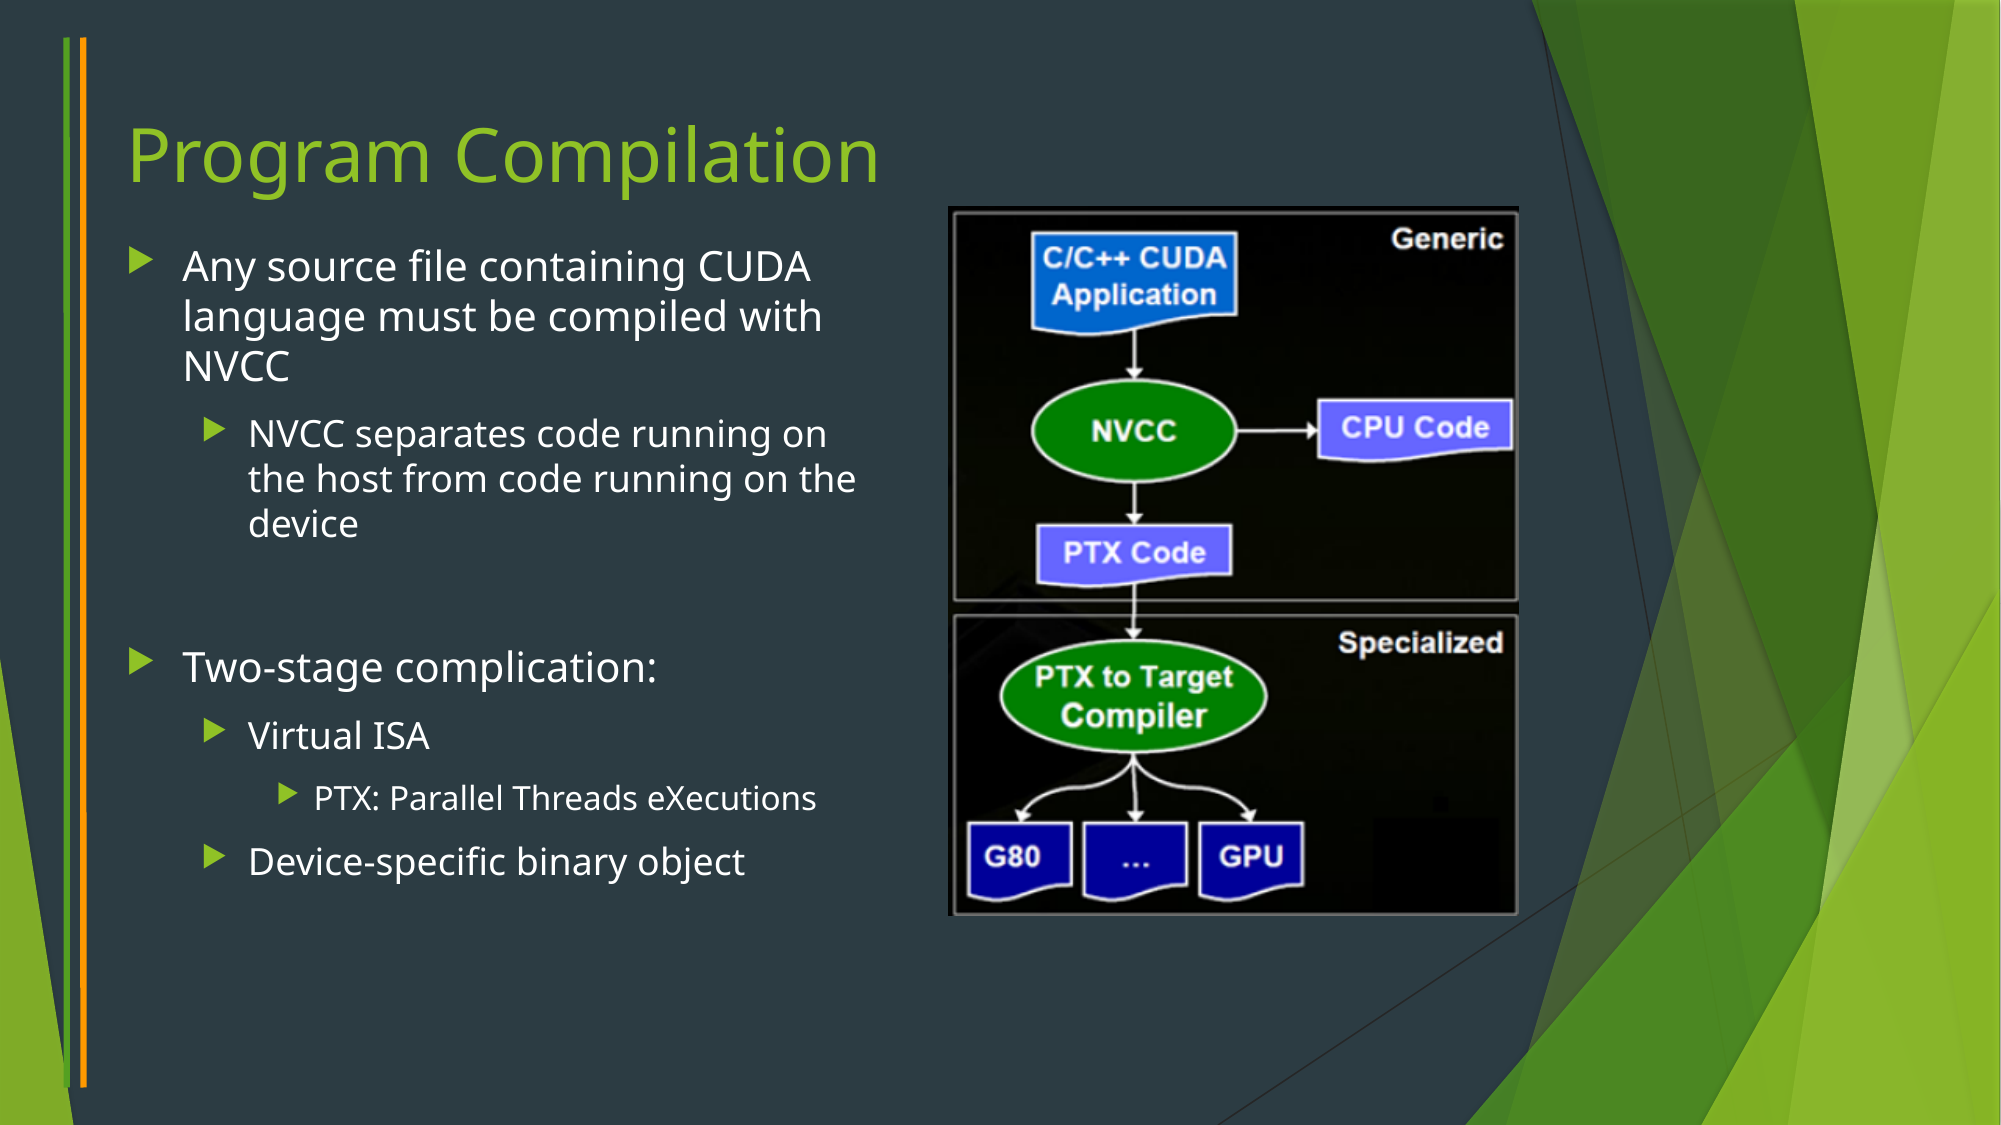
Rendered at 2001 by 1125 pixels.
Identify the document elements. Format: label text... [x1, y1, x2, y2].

title Program Compilation [111, 99, 1522, 317]
list Any source file containing CUDA language must be compiled with NVCC NVCC separates code running on the host from code running on the device Two-stage complication: Virtual ISA PTX: Parallel Threads eXecutions Device-specific binary object [111, 231, 882, 991]
picture [947, 205, 1520, 917]
